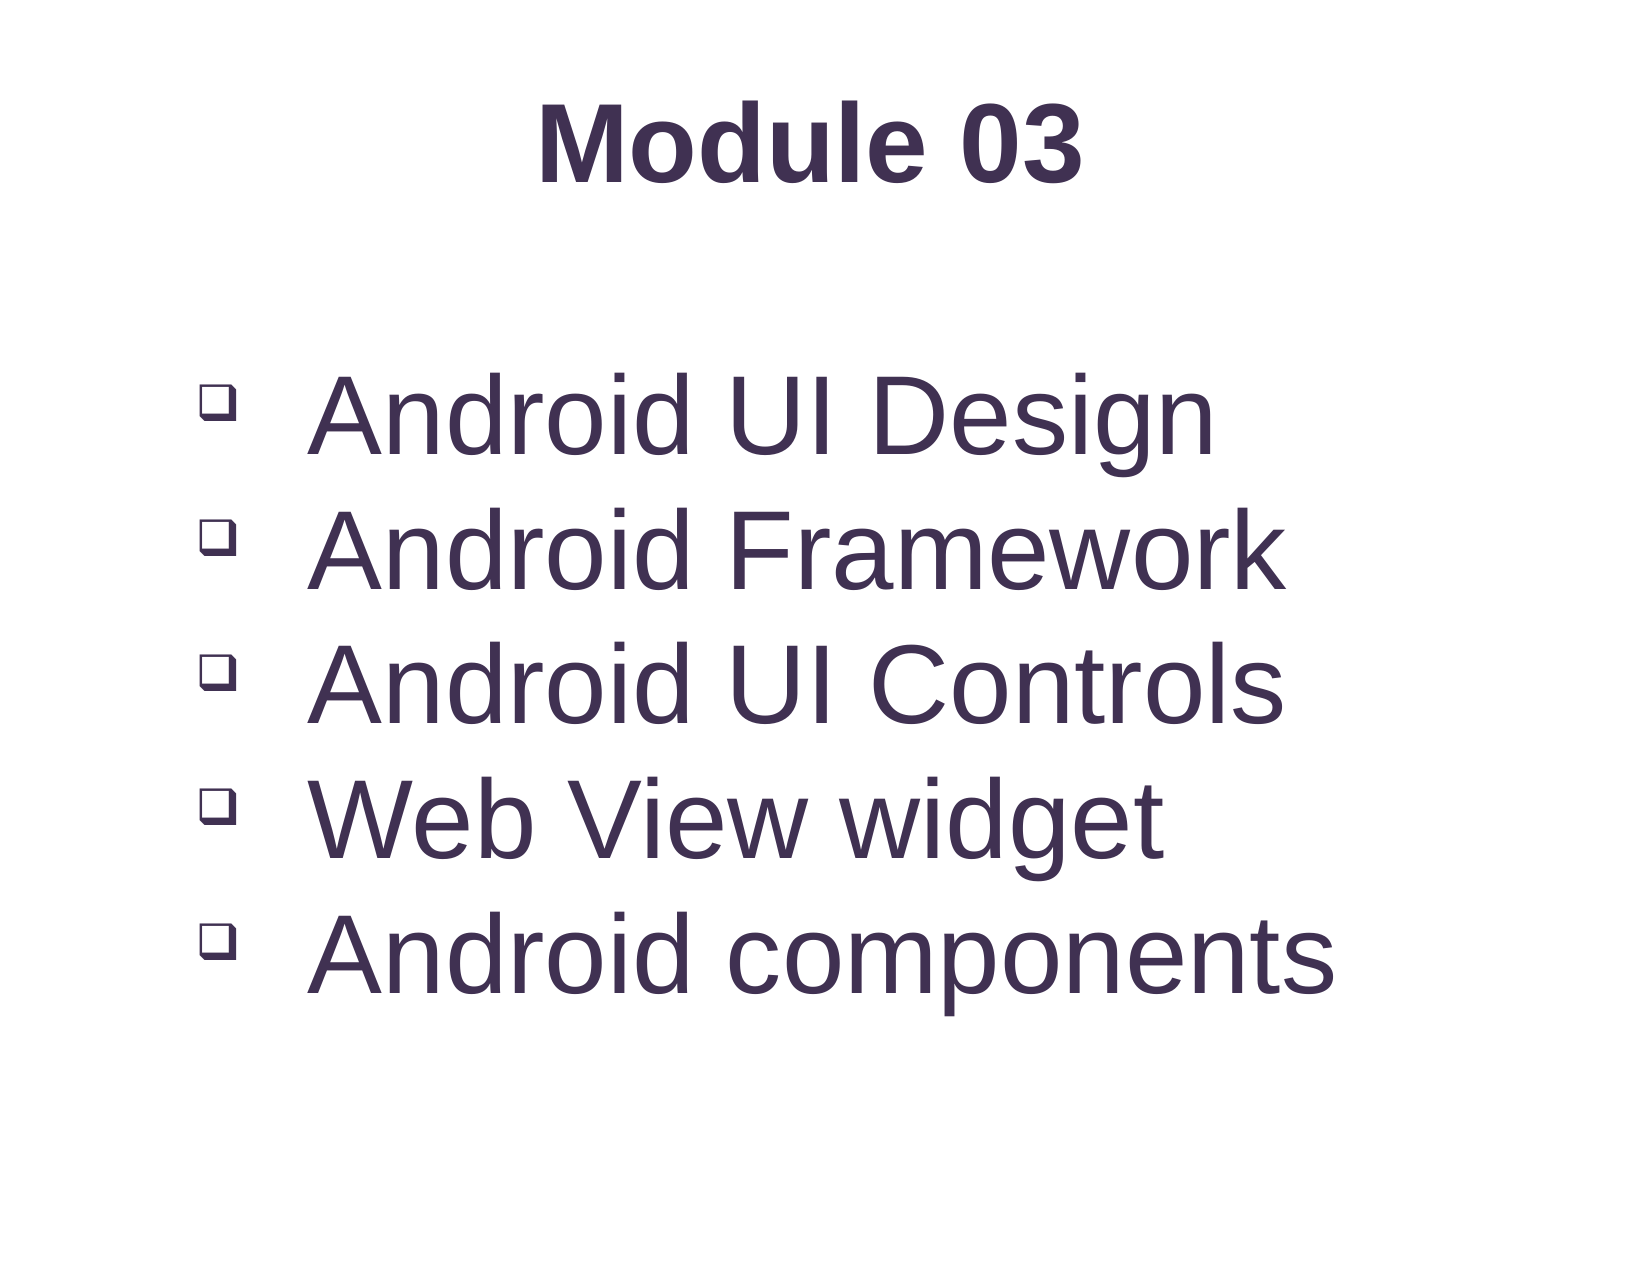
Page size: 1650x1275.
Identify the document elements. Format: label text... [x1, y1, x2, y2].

text_box Android UI Design Android Framework Android UI Controls Web View widget Android components [180, 199, 1354, 1024]
text_box Module 03 [520, 62, 1101, 213]
